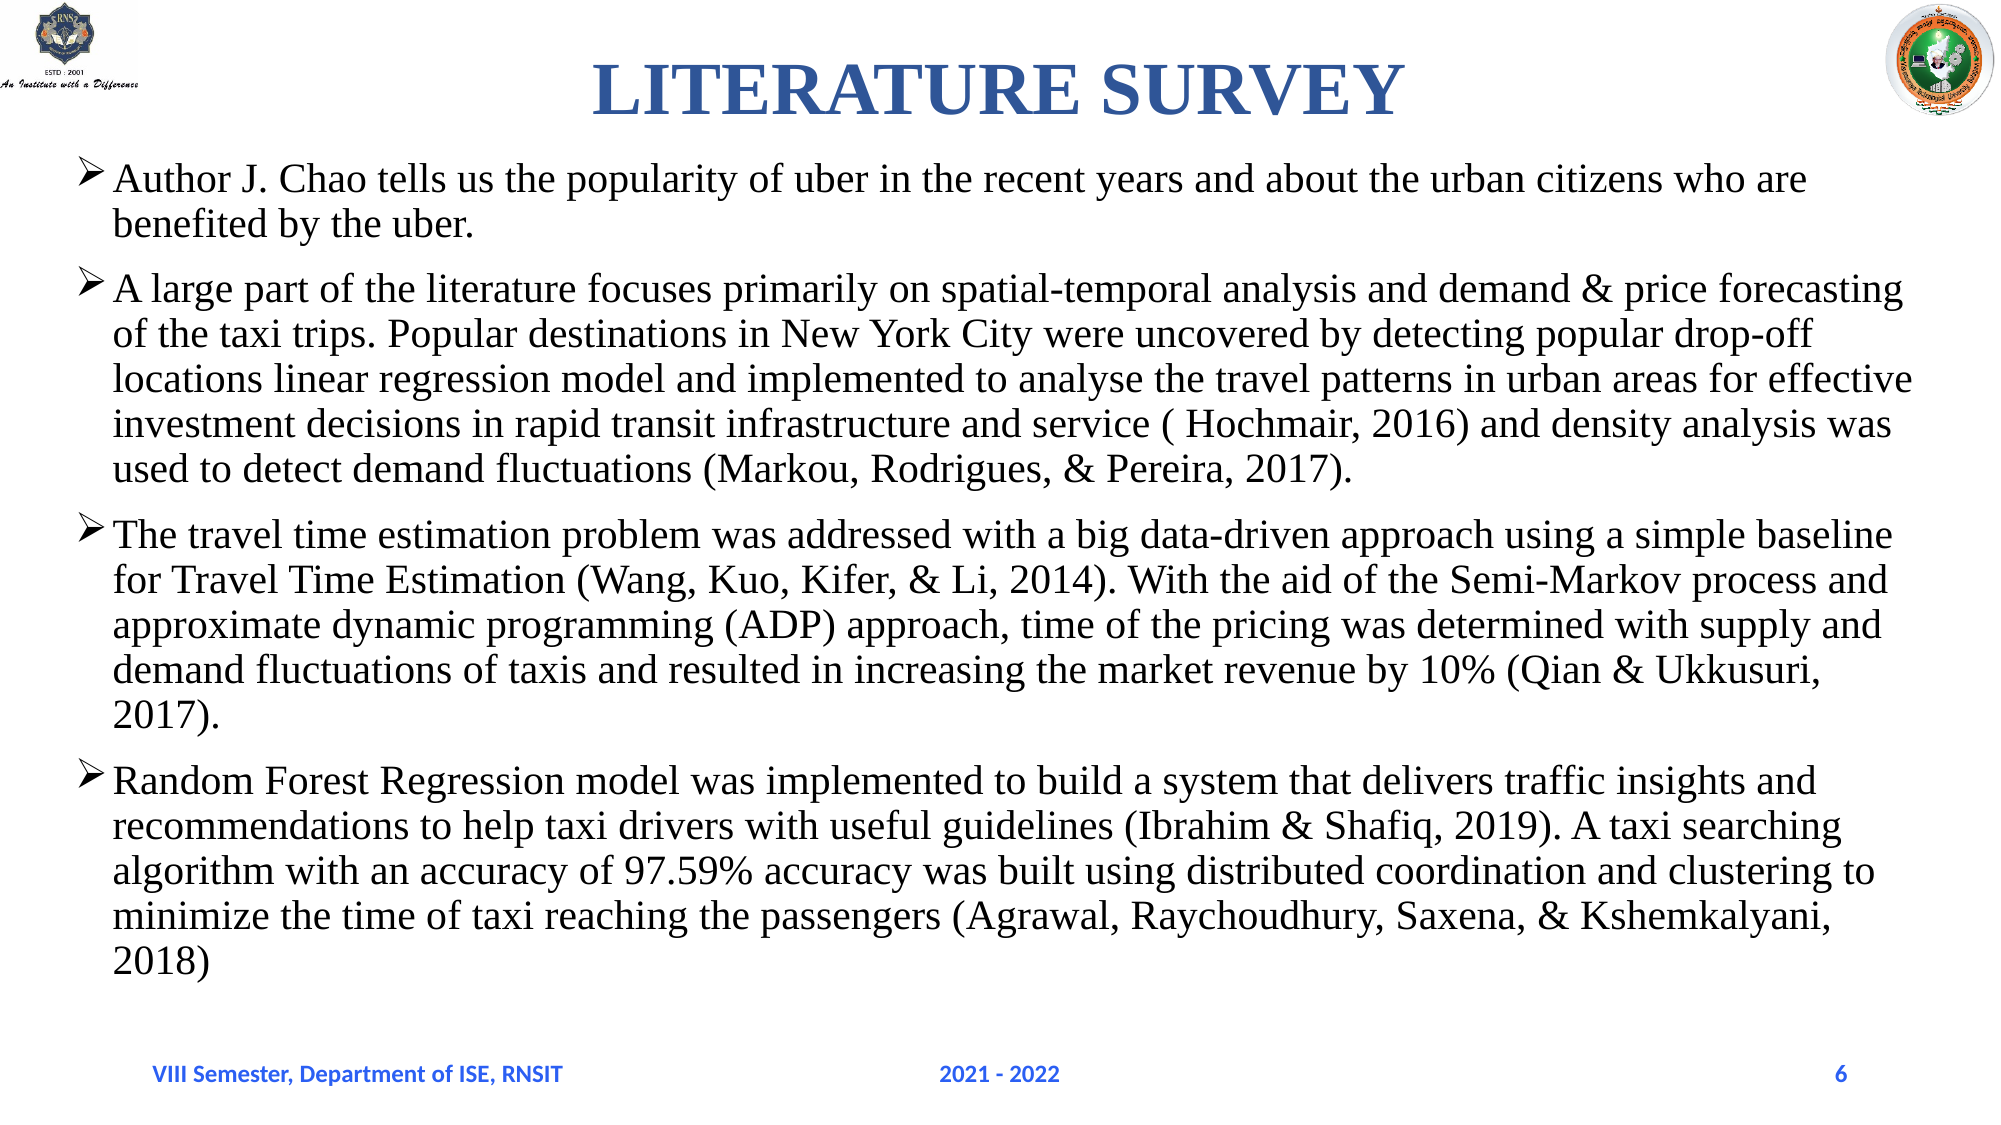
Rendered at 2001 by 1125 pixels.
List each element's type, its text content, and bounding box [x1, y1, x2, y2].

footer 2021 - 2022 [662, 1042, 1338, 1103]
picture [0, 0, 138, 90]
picture [1882, 2, 1997, 117]
list Author J. Chao tells us the popularity of uber in the recent years and about the urban citizens who are benefited by the uber. A large part of the literature focuses primarily on spatial-temporal analysis and demand & price forecasting of the taxi trips. Popular destinations in New York City were uncovered by detecting popular drop-off locations linear regression model and implemented to analyse the travel patterns in urban areas for effective investment decisions in rapid transit infrastructure and service ( Hochmair, 2016) and density analysis was used to detect demand fluctuations (Markou, Rodrigues, & Pereira, 2017). The travel time estimation problem was addressed with a big data-driven approach using a simple baseline for Travel Time Estimation (Wang, Kuo, Kifer, & Li, 2014). With the aid of the Semi-Markov process and approximate dynamic programming (ADP) approach, time of the pricing was determined with supply and demand fluctuations of taxis and resulted in increasing the market revenue by 10% (Qian & Ukkusuri, 2017). Random Forest Regression model was implemented to build a system that delivers traffic insights and recommendations to help taxi drivers with useful guidelines (Ibrahim & Shafiq, 2019). A taxi searching algorithm with an accuracy of 97.59% accuracy was built using distributed coordination and clustering to minimize the time of taxi reaching the passengers (Agrawal, Raychoudhury, Saxena, & Kshemkalyani, 2018) [59, 148, 1950, 1042]
slide_number 6 [1412, 1042, 1863, 1103]
slide_number VIII Semester, Department of ISE, RNSIT [137, 1042, 662, 1103]
text_box LITERATURE SURVEY [324, 24, 1675, 138]
